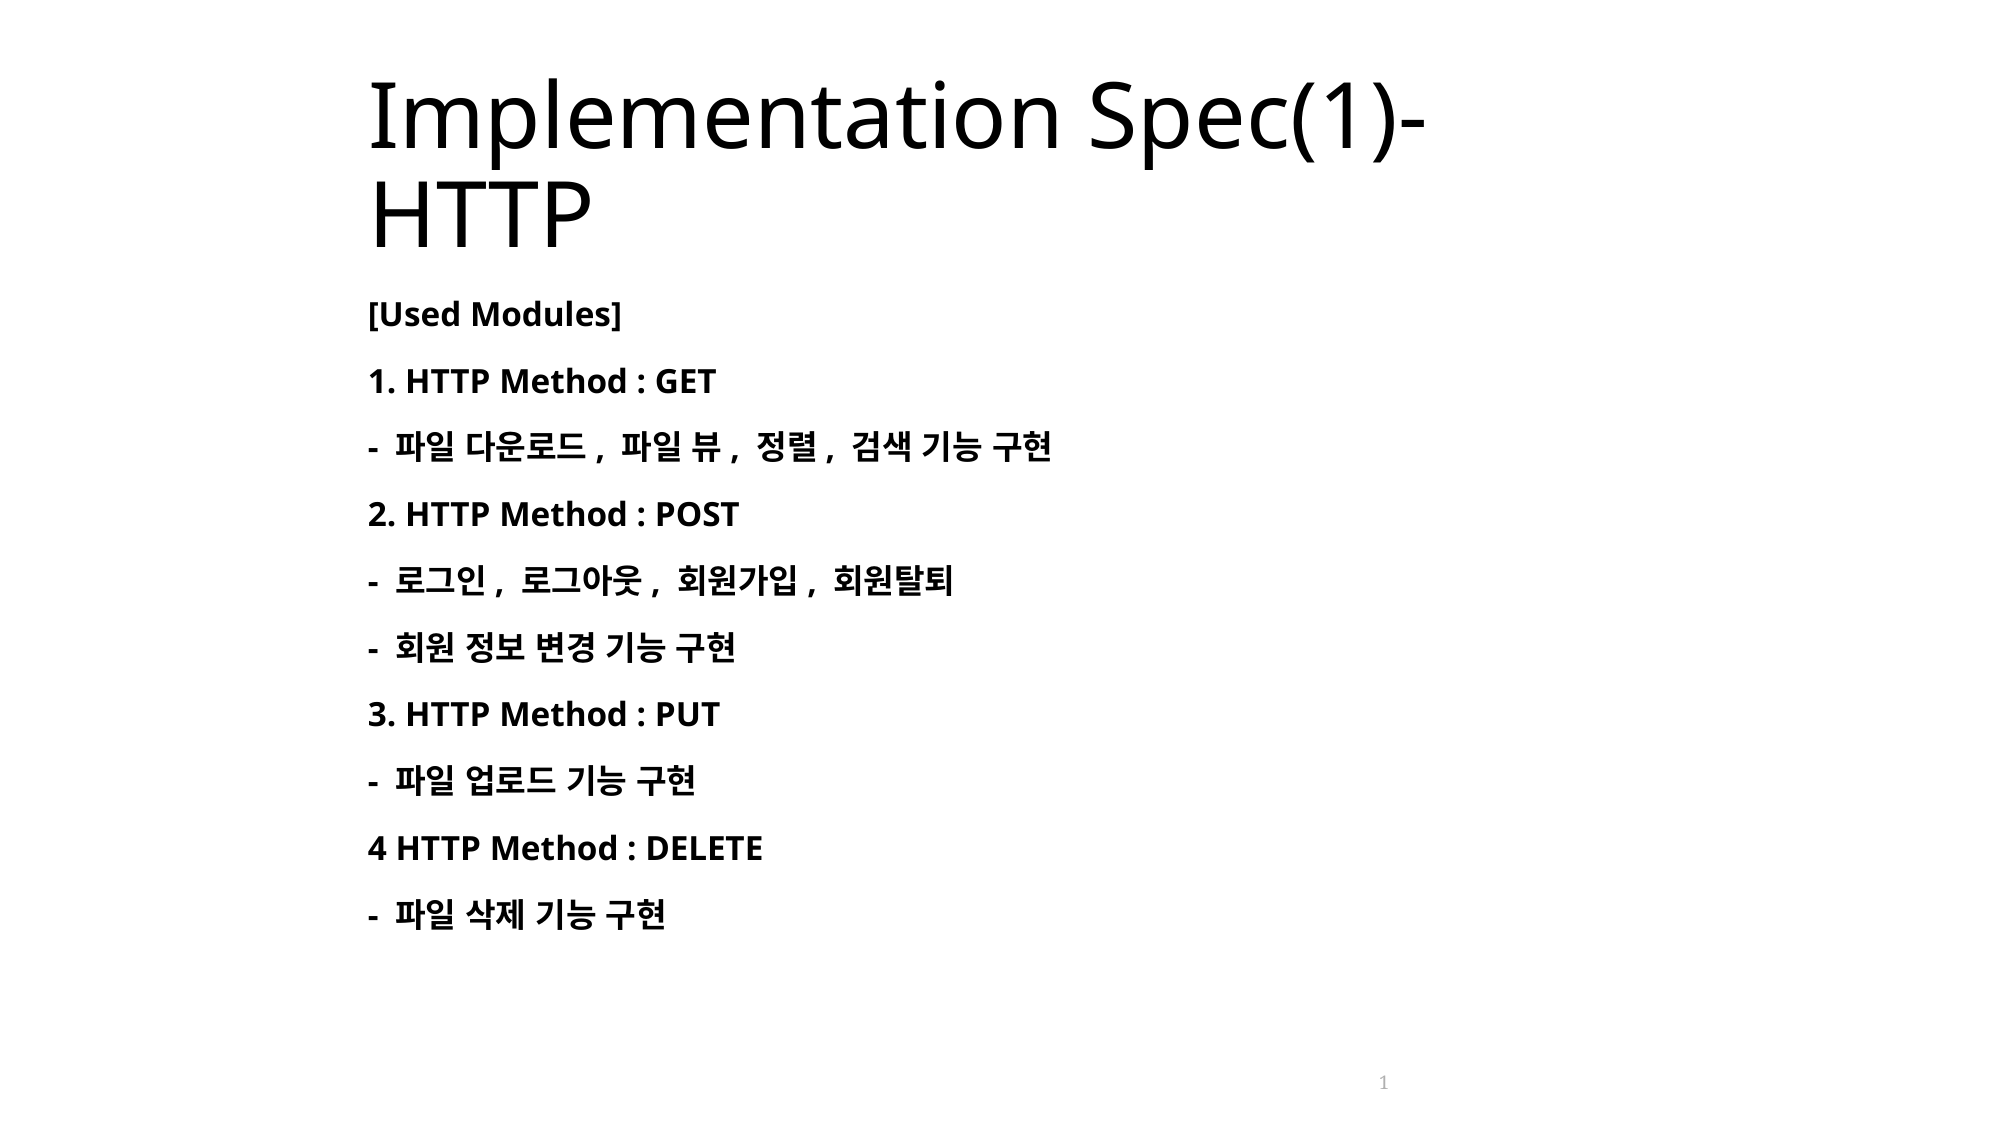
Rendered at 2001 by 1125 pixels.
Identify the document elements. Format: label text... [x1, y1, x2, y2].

text_box [Used Modules] 1. HTTP Method : GET - 파일 다운로드, 파일 뷰, 정렬, 검색 기능 구현 2. HTTP Method : POST - 로그인, 로그아웃, 회원가입, 회원탈퇴 - 회원 정보 변경 기능 구현 3. HTTP Method : PUT - 파일 업로드 기능 구현 4 HTTP Method : DELETE - 파일 삭제 기능 구현 [353, 279, 1371, 942]
title Implementation Spec(1)-HTTP [353, 59, 1647, 278]
slide_number 1 [1360, 749, 1397, 1125]
